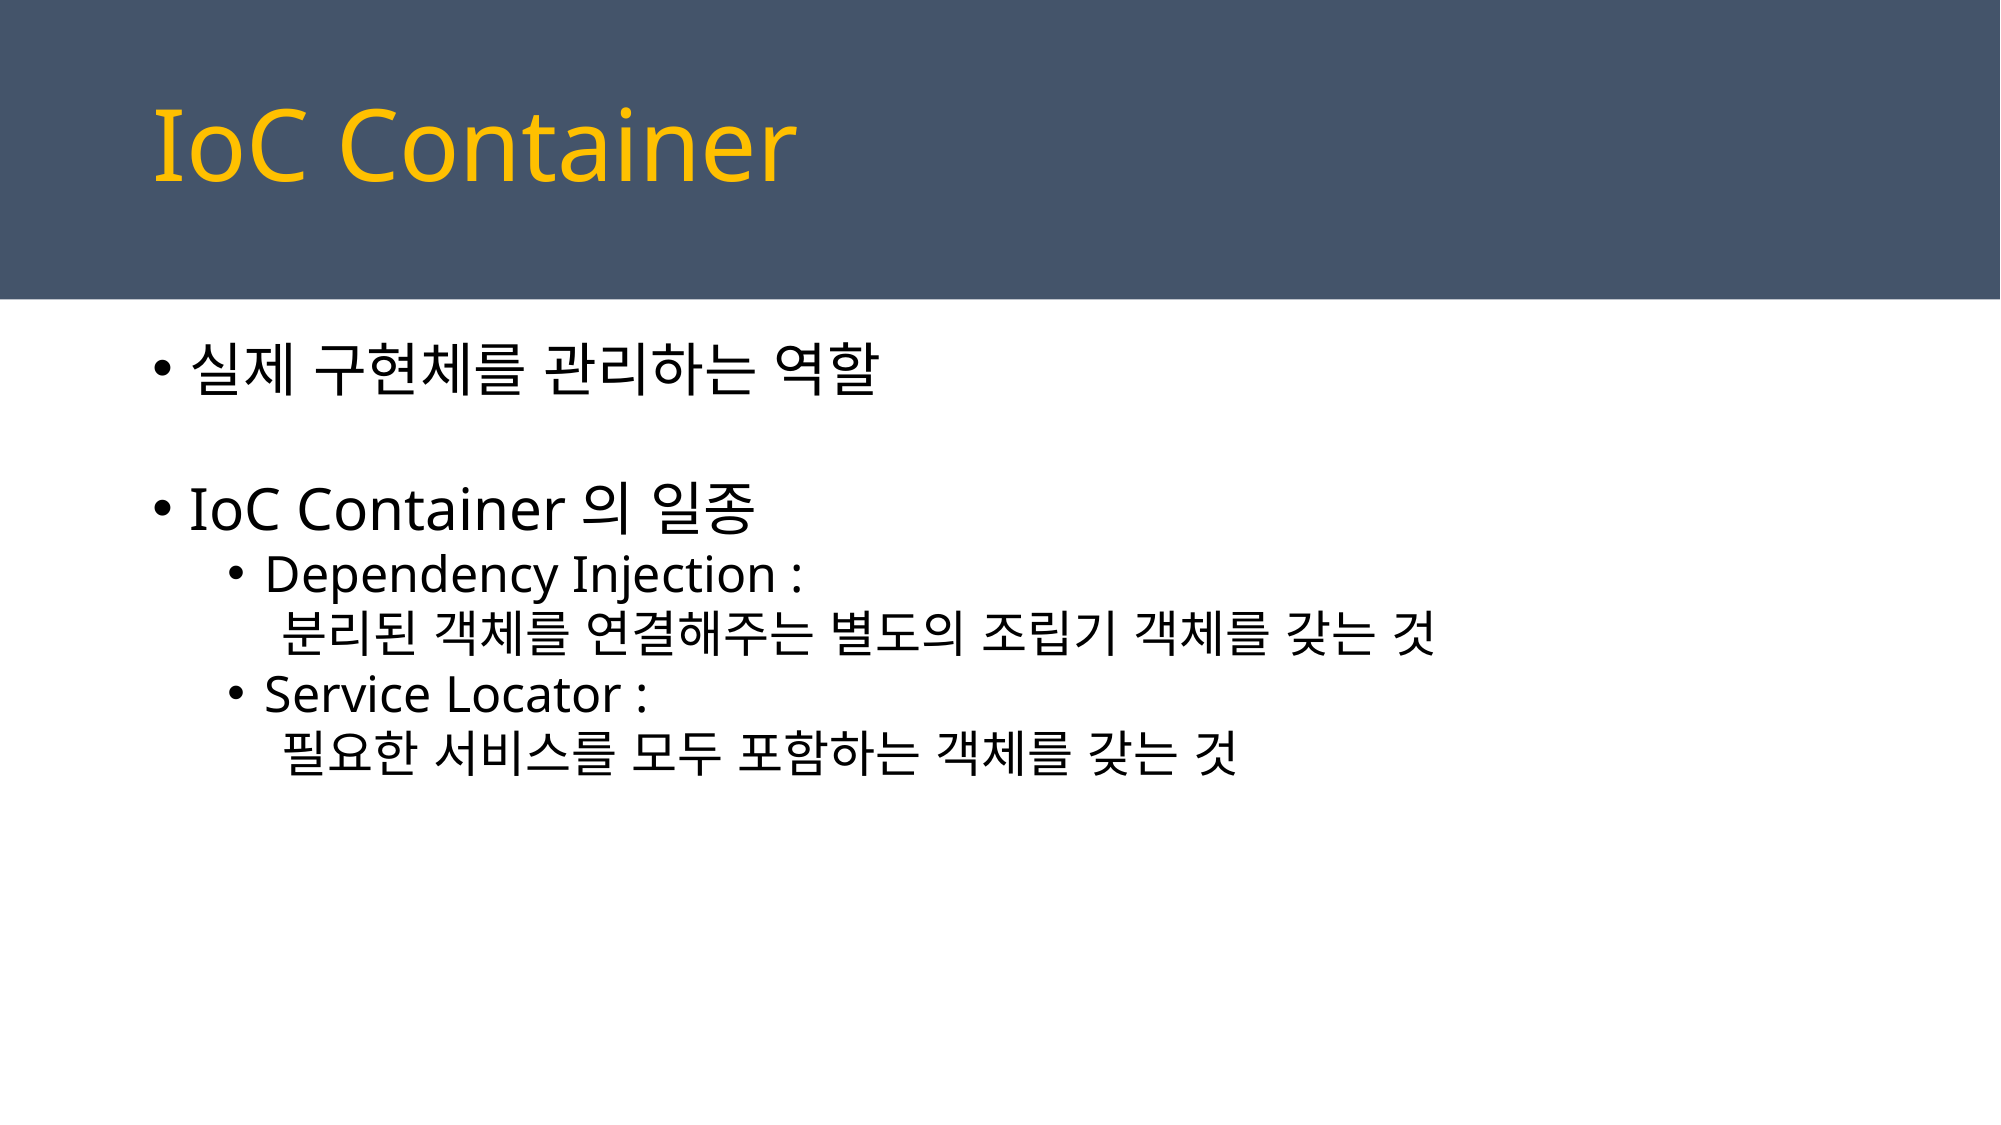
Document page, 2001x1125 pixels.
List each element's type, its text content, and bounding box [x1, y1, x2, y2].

title IoC Container [137, 59, 1863, 239]
list 실제 구현체를 관리하는 역할 IoC Container의 일종 Dependency Injection : 분리된 객체를 연결해주는 별도의 조립기 객체를 갖는 것 Service Locator : 필요한 서비스를 모두 포함하는 객체를 갖는 것 [137, 325, 1863, 1014]
